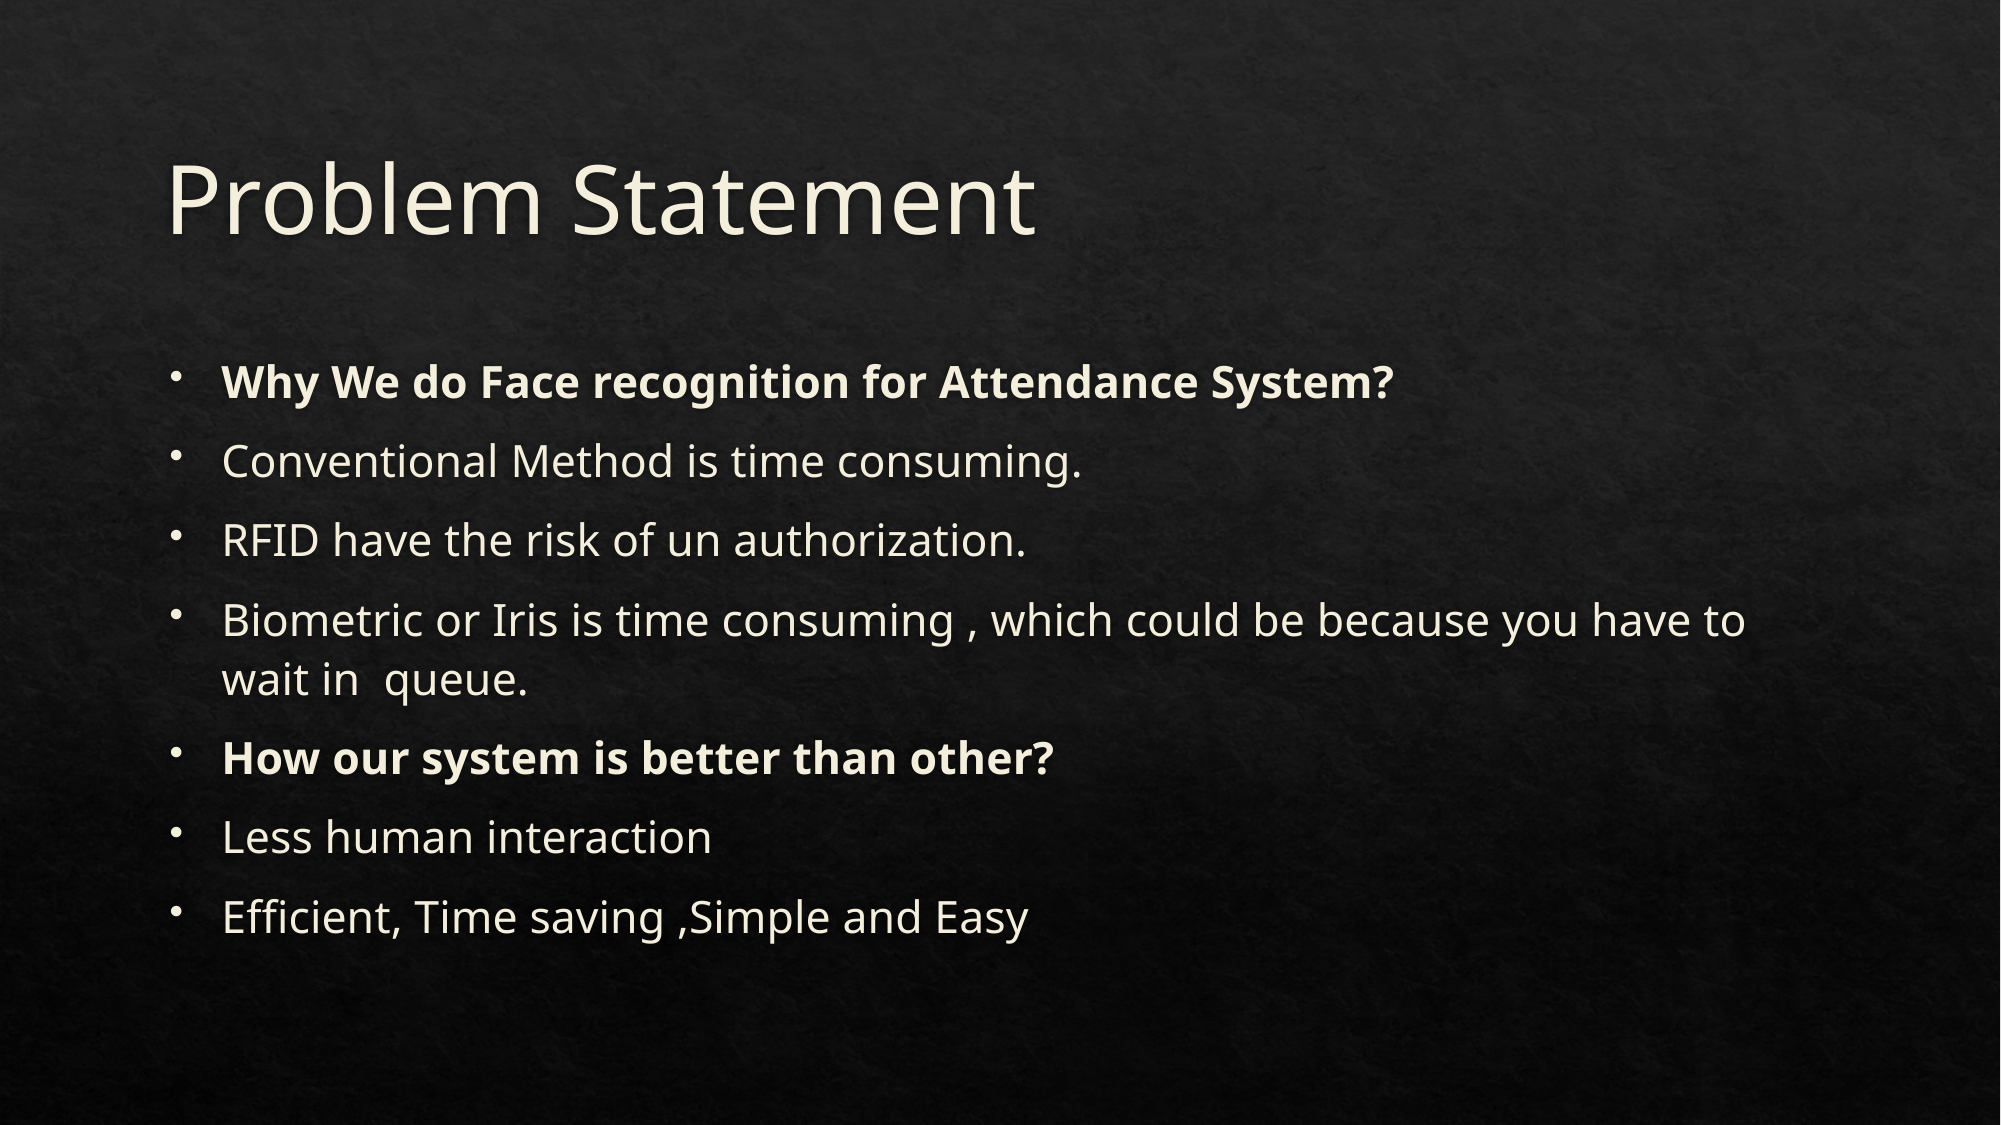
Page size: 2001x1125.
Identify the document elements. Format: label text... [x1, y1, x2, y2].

list Why We do Face recognition for Attendance System? Conventional Method is time consuming. RFID have the risk of un authorization. Biometric or Iris is time consuming , which could be because you have to wait in queue. How our system is better than other? Less human interaction Efficient, Time saving ,Simple and Easy [149, 340, 1849, 950]
title Problem Statement [149, 99, 1849, 307]
